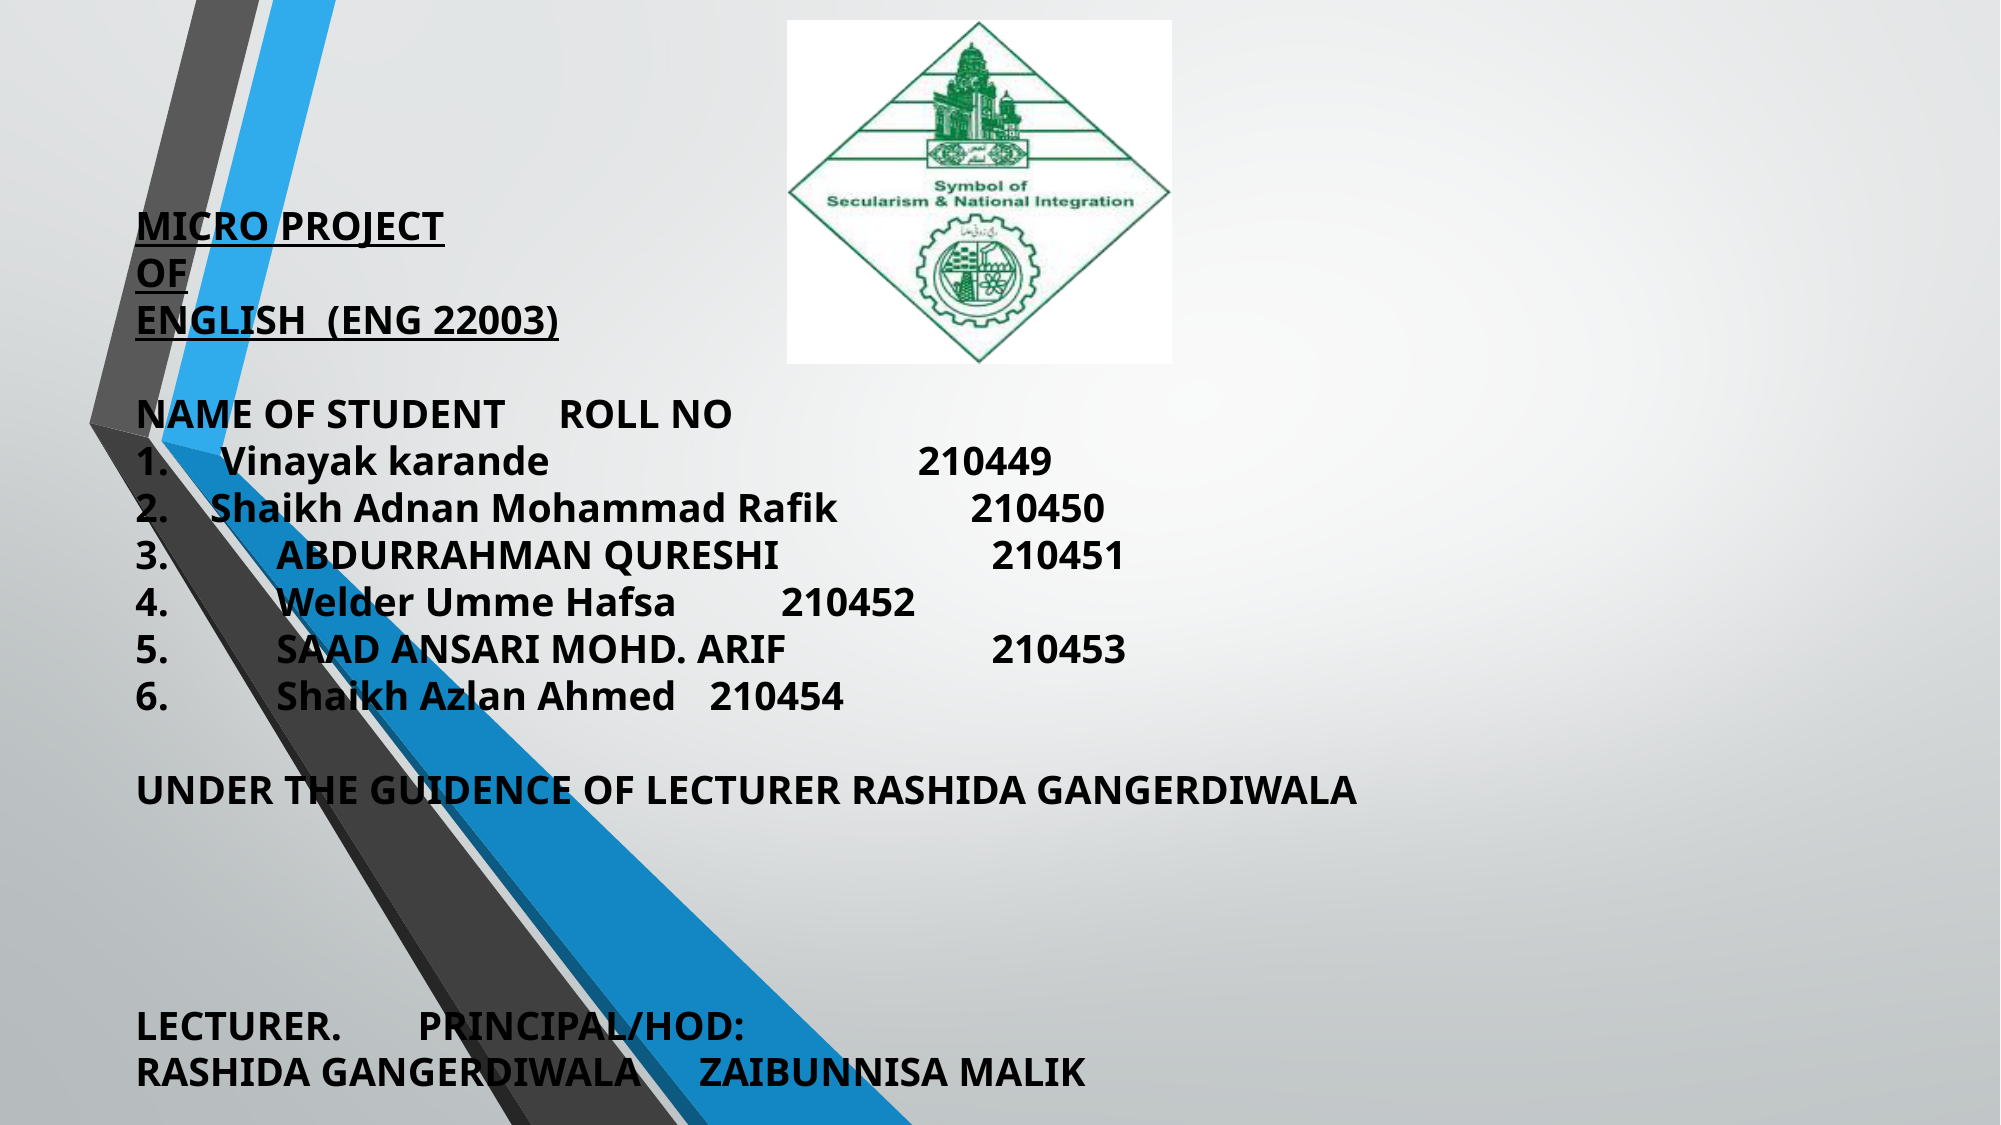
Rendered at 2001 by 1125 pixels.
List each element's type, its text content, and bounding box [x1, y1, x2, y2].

picture [787, 20, 1172, 364]
title MICRO PROJECT OF ENGLISH (ENG 22003) NAME OF STUDENT ROLL NO 1. Vinayak karande 210449 2. Shaikh Adnan Mohammad Rafik 210450 3. ABDURRAHMAN QURESHI 210451 4. Welder Umme Hafsa 210452 5. SAAD ANSARI MOHD. ARIF 210453 6. Shaikh Azlan Ahmed 210454 UNDER THE GUIDENCE OF LECTURER RASHIDA GANGERDIWALA LECTURER. PRINCIPAL/HOD: RASHIDA GANGERDIWALA ZAIBUNNISA MALIK [120, 184, 1907, 1103]
